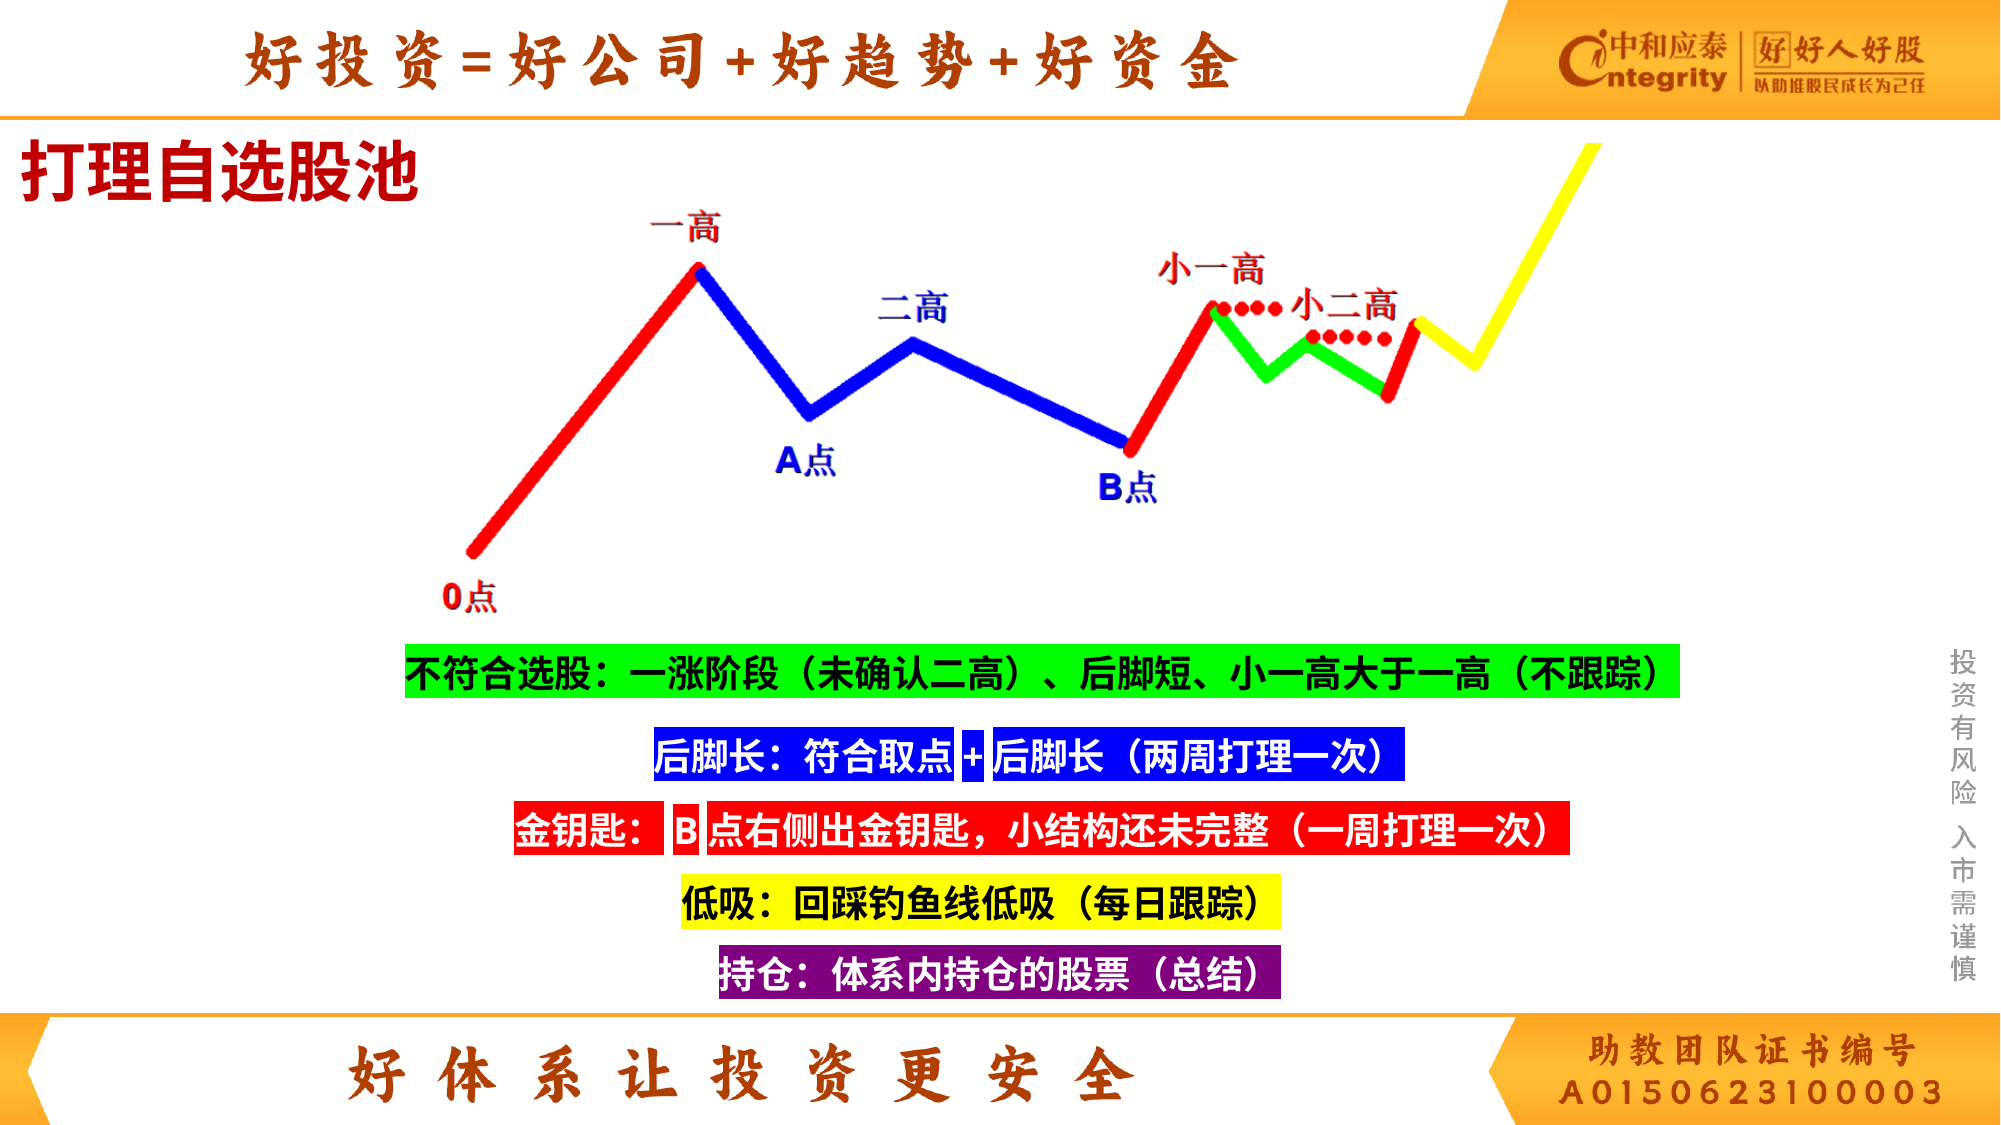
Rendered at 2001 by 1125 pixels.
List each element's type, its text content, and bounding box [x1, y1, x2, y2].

picture [0, 0, 2001, 1125]
text_box 不符合选股：一涨阶段（未确认二高）、后脚短、小一高大于一高（不跟踪） [389, 642, 1695, 703]
text_box 后脚长：符合取点+后脚长（两周打理一次） [638, 725, 1493, 786]
title 打理自选股池 [4, 85, 488, 265]
text_box 低吸：回踩钓鱼线低吸（每日跟踪） [666, 872, 1297, 933]
text_box 持仓：体系内持仓的股票（总结） [703, 943, 1297, 1004]
text_box 金钥匙：B点右侧出金钥匙，小结构还未完整（一周打理一次） [499, 799, 1585, 859]
